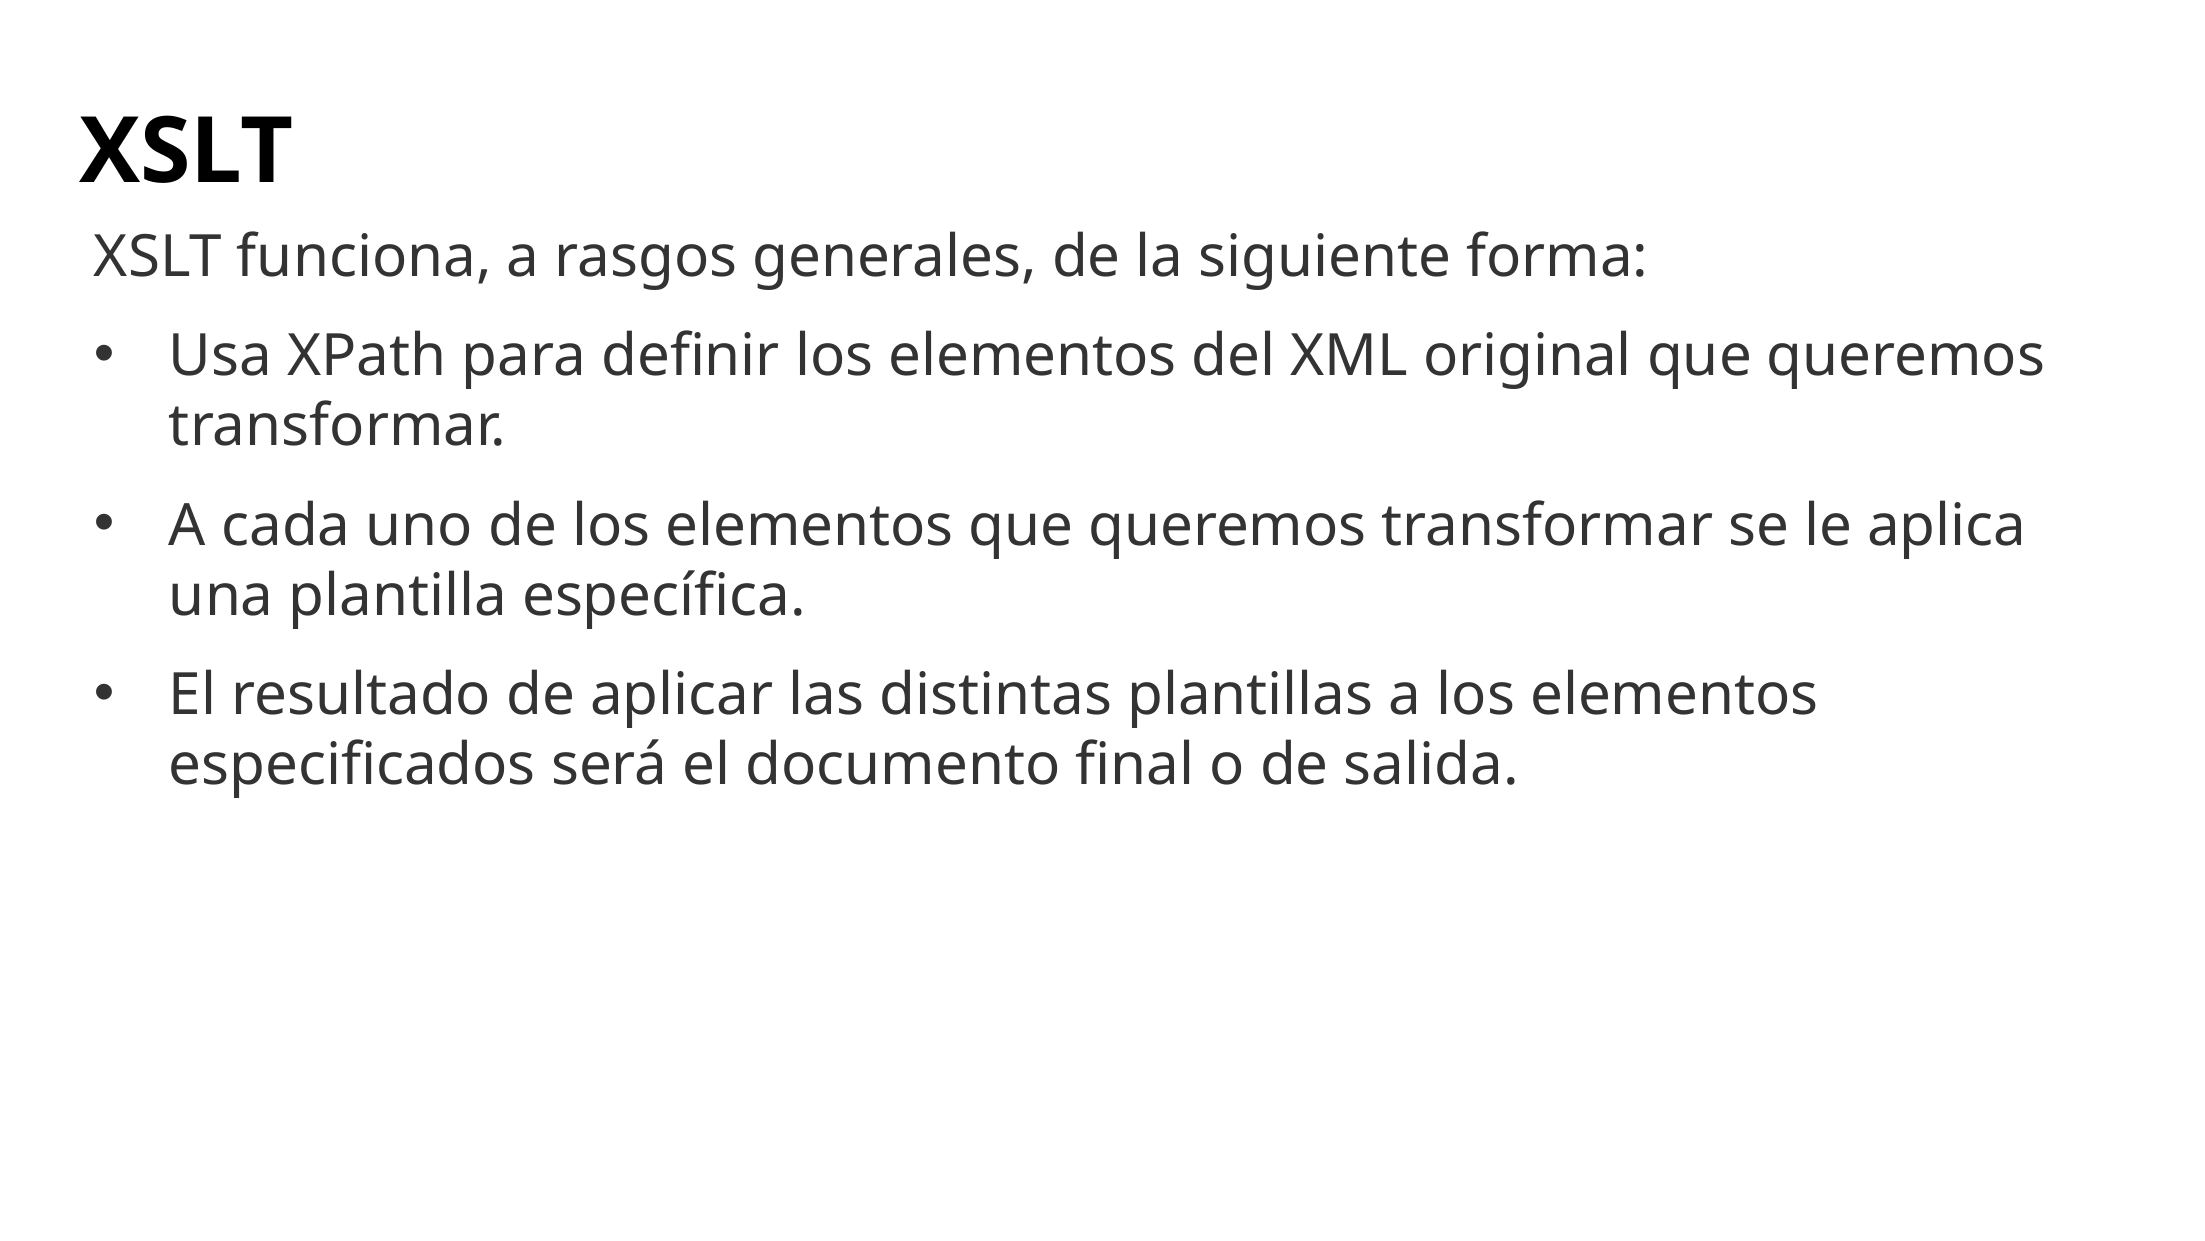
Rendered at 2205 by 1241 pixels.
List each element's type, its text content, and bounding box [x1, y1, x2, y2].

title XSLT [79, 41, 2136, 210]
text_box XSLT funciona, a rasgos generales, de la siguiente forma: Usa XPath para definir los elementos del XML original que queremos transformar. A cada uno de los elementos que queremos transformar se le aplica una plantilla específica. El resultado de aplicar las distintas plantillas a los elementos especificados será el documento final o de salida. [79, 210, 2136, 903]
